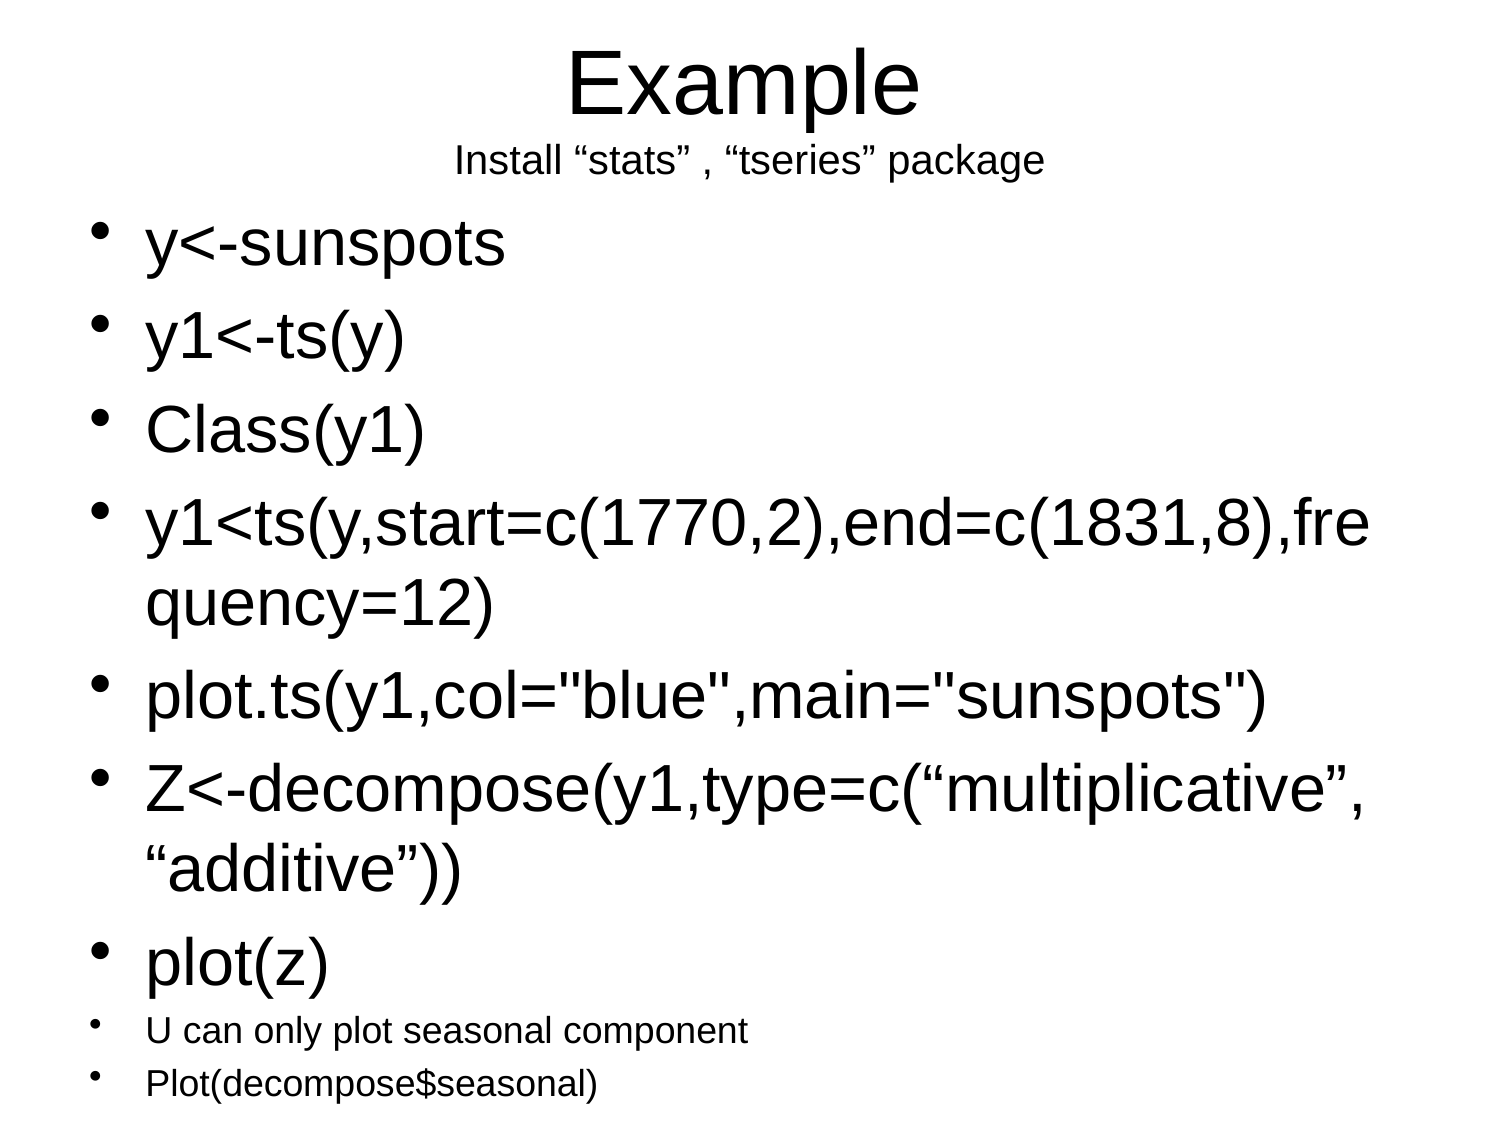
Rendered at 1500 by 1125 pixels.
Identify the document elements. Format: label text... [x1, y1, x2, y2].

list y<-sunspots y1<-ts(y) Class(y1) y1<ts(y,start=c(1770,2),end=c(1831,8),frequency=12) plot.ts(y1,col="blue",main="sunspots") Z<-decompose(y1,type=c(“multiplicative”, “additive”)) plot(z) U can only plot seasonal component Plot(decompose$seasonal) [73, 191, 1425, 934]
title Example Install “stats” , “tseries” package [74, 44, 1426, 162]
